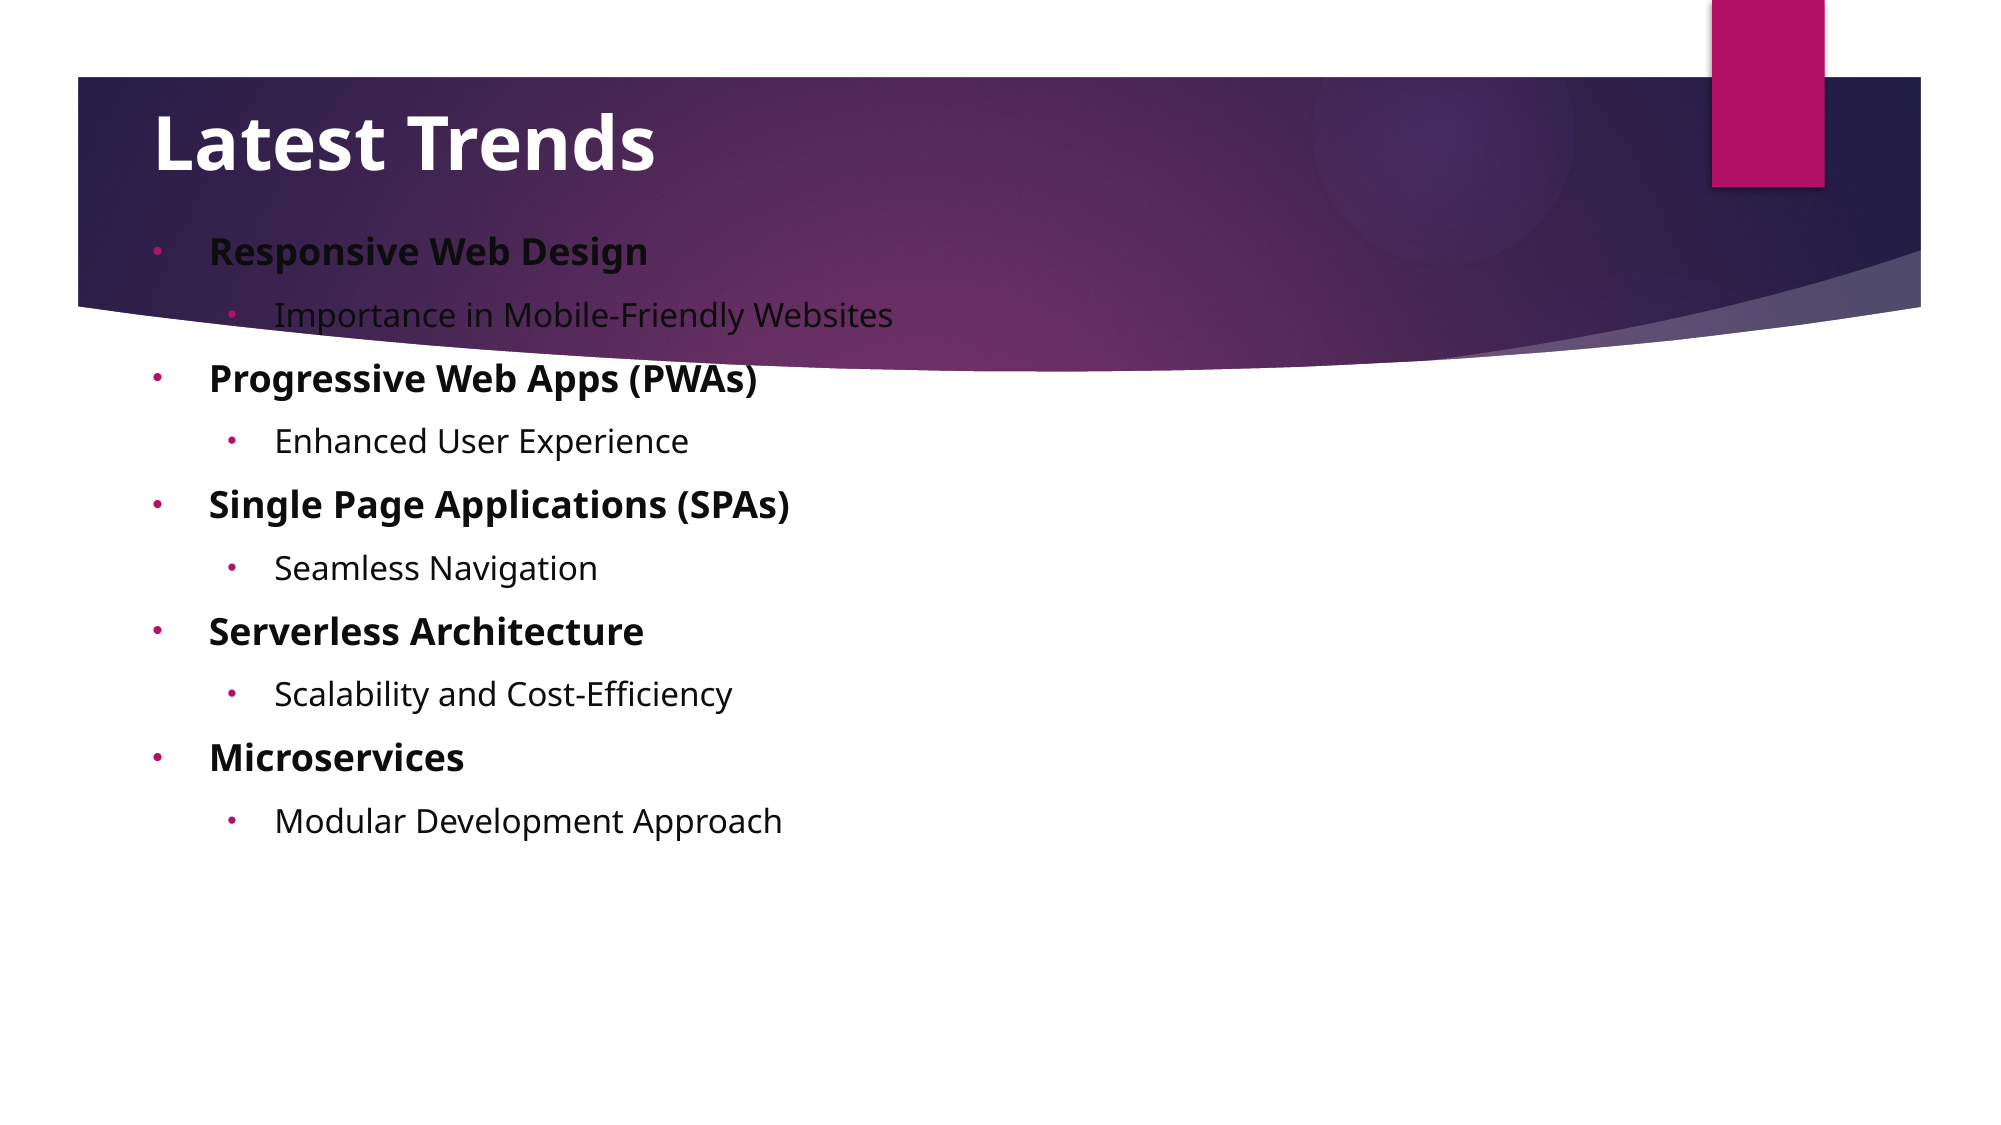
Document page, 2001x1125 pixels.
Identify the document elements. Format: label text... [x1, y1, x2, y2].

list Responsive Web Design Importance in Mobile-Friendly Websites Progressive Web Apps (PWAs) Enhanced User Experience Single Page Applications (SPAs) Seamless Navigation Serverless Architecture Scalability and Cost-Efficiency Microservices Modular Development Approach [137, 220, 1863, 1014]
title Latest Trends [137, 59, 1863, 220]
